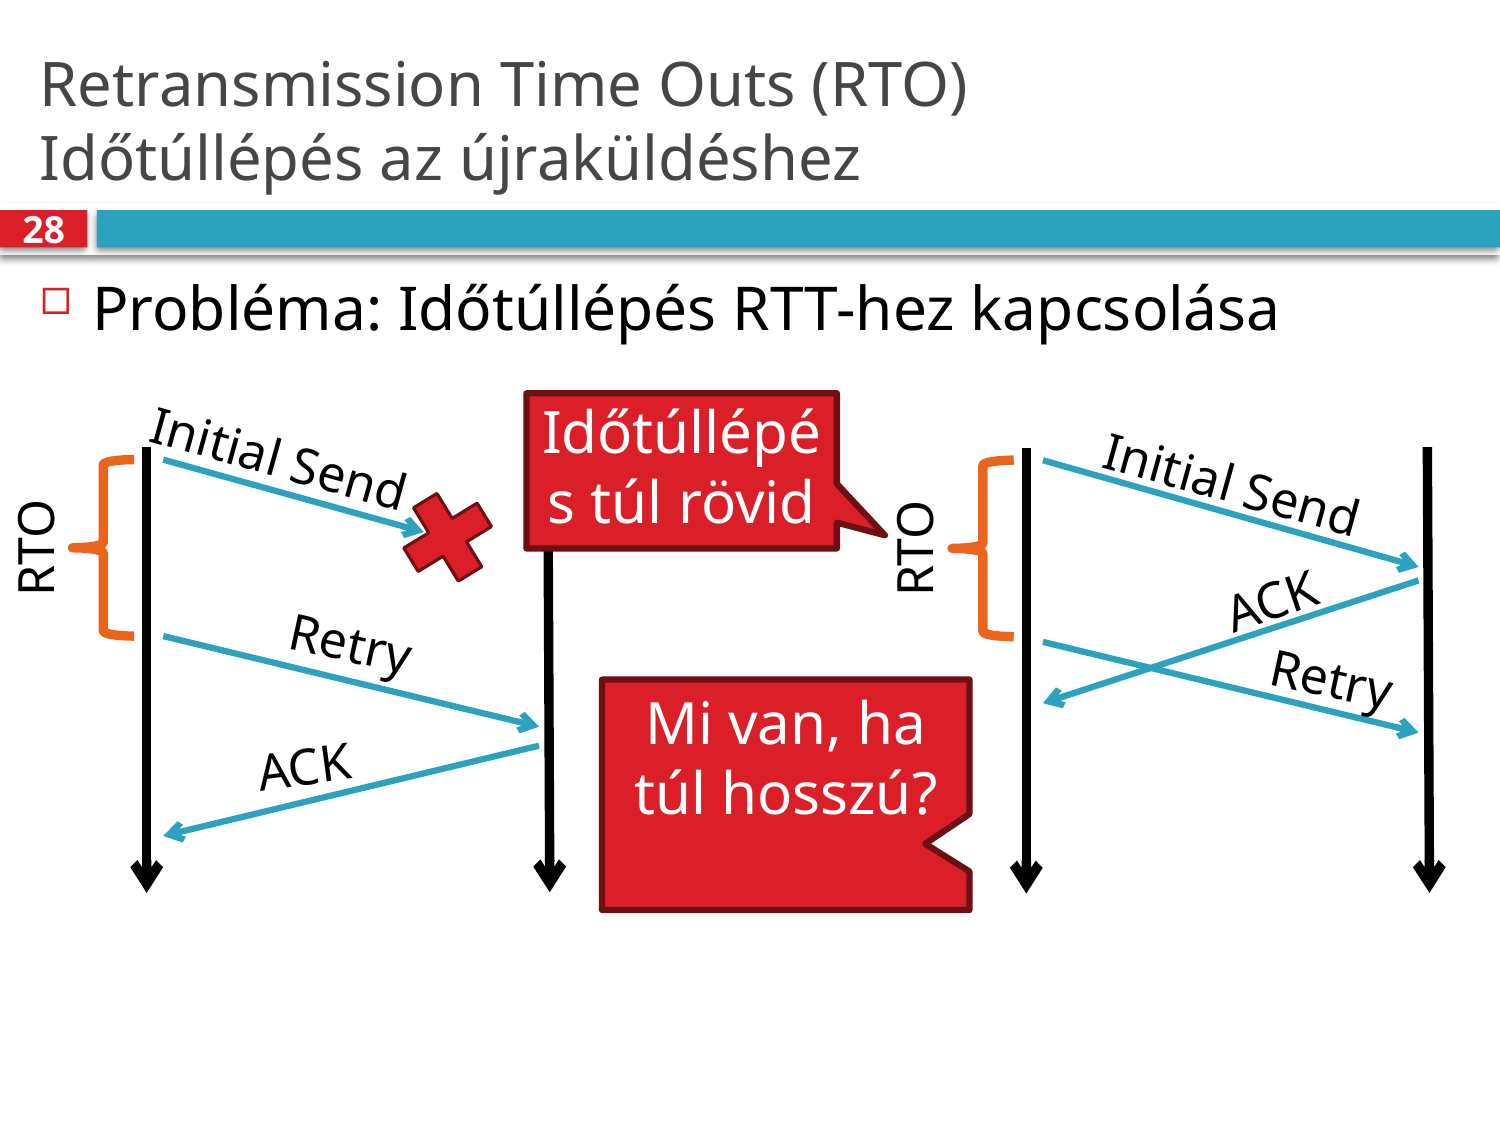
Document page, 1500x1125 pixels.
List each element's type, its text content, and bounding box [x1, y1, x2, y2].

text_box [163, 736, 540, 837]
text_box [526, 387, 838, 549]
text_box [1426, 446, 1430, 894]
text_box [1042, 639, 1419, 733]
slide_number 28 [0, 206, 88, 257]
list Probléma: Időtúllépés RTT-hez kapcsolása [24, 262, 1475, 536]
text_box [402, 501, 493, 583]
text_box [163, 604, 540, 727]
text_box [876, 459, 1015, 637]
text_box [547, 558, 551, 893]
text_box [601, 678, 970, 911]
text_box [0, 459, 135, 637]
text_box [115, 419, 444, 533]
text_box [1042, 445, 1419, 561]
title Retransmission Time Outs (RTO) Időtúllépés az újraküldéshez [24, 37, 1475, 200]
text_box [1042, 561, 1419, 639]
